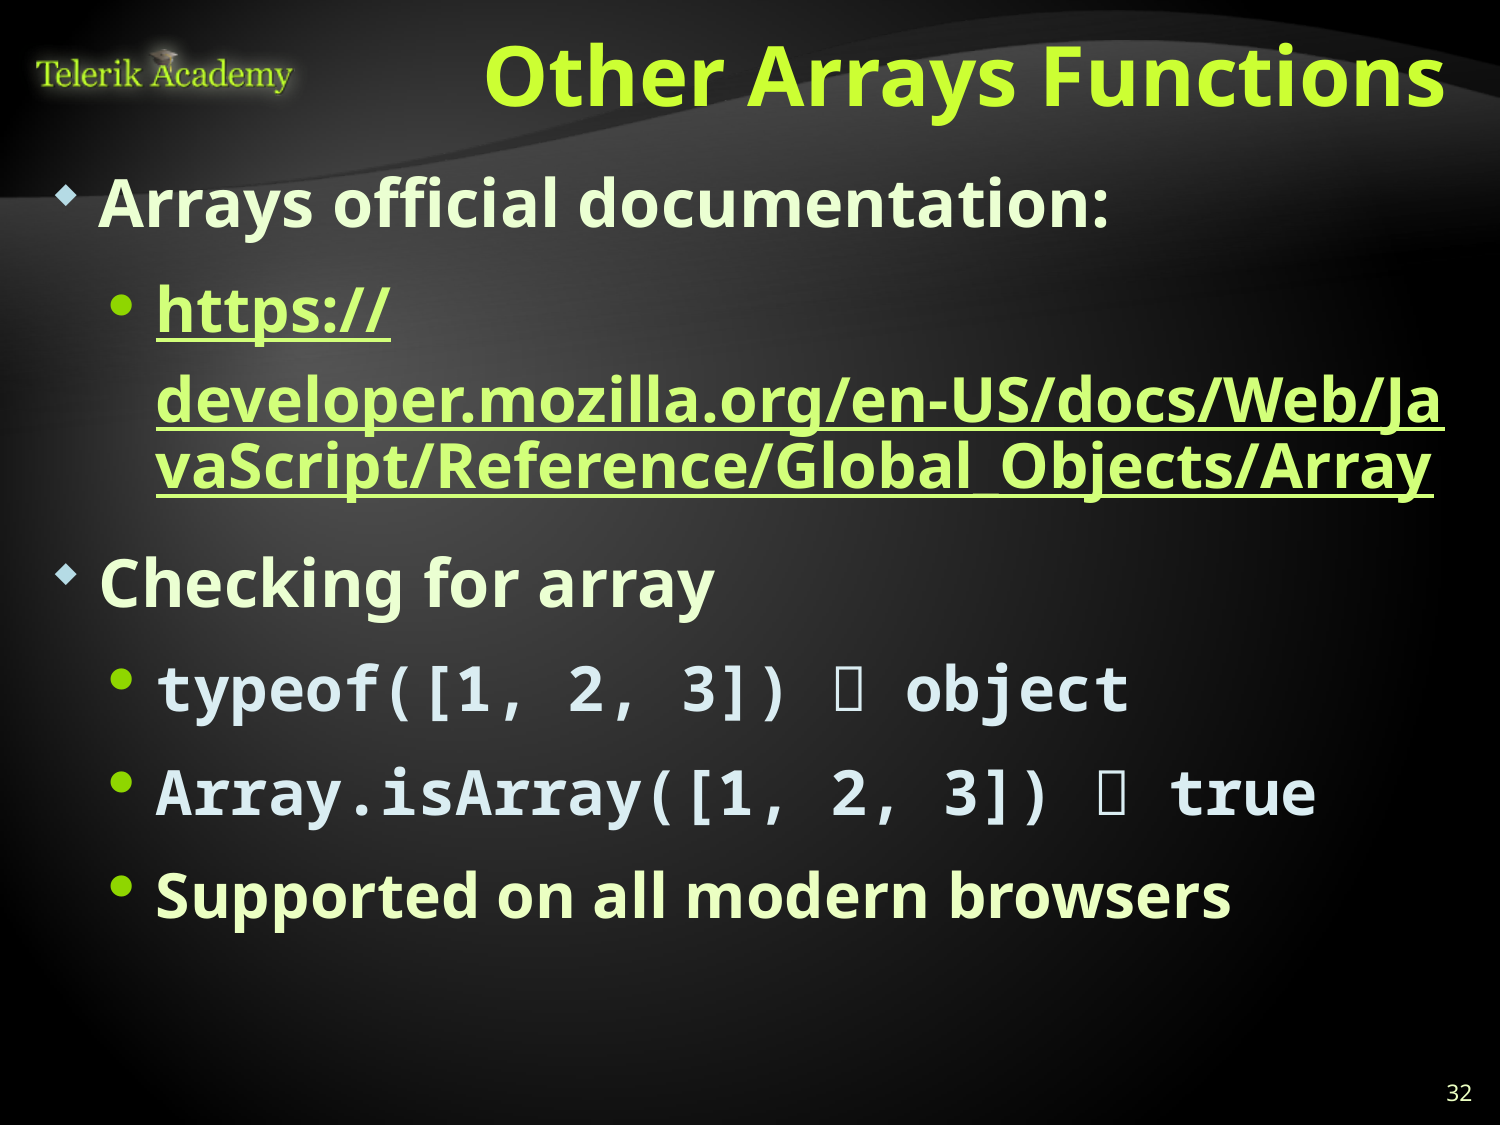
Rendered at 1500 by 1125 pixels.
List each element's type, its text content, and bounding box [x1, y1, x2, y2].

list Arrays official documentation: https://developer.mozilla.org/en-US/docs/Web/JavaScript/Reference/Global_Objects/Array Checking for array typeof([1, 2, 3])  object Array.isArray([1, 2, 3])  true Supported on all modern browsers [37, 149, 1463, 1100]
slide_number 32 [1412, 1074, 1488, 1113]
title Other Arrays Functions [300, 12, 1463, 149]
picture [0, 0, 1500, 1125]
